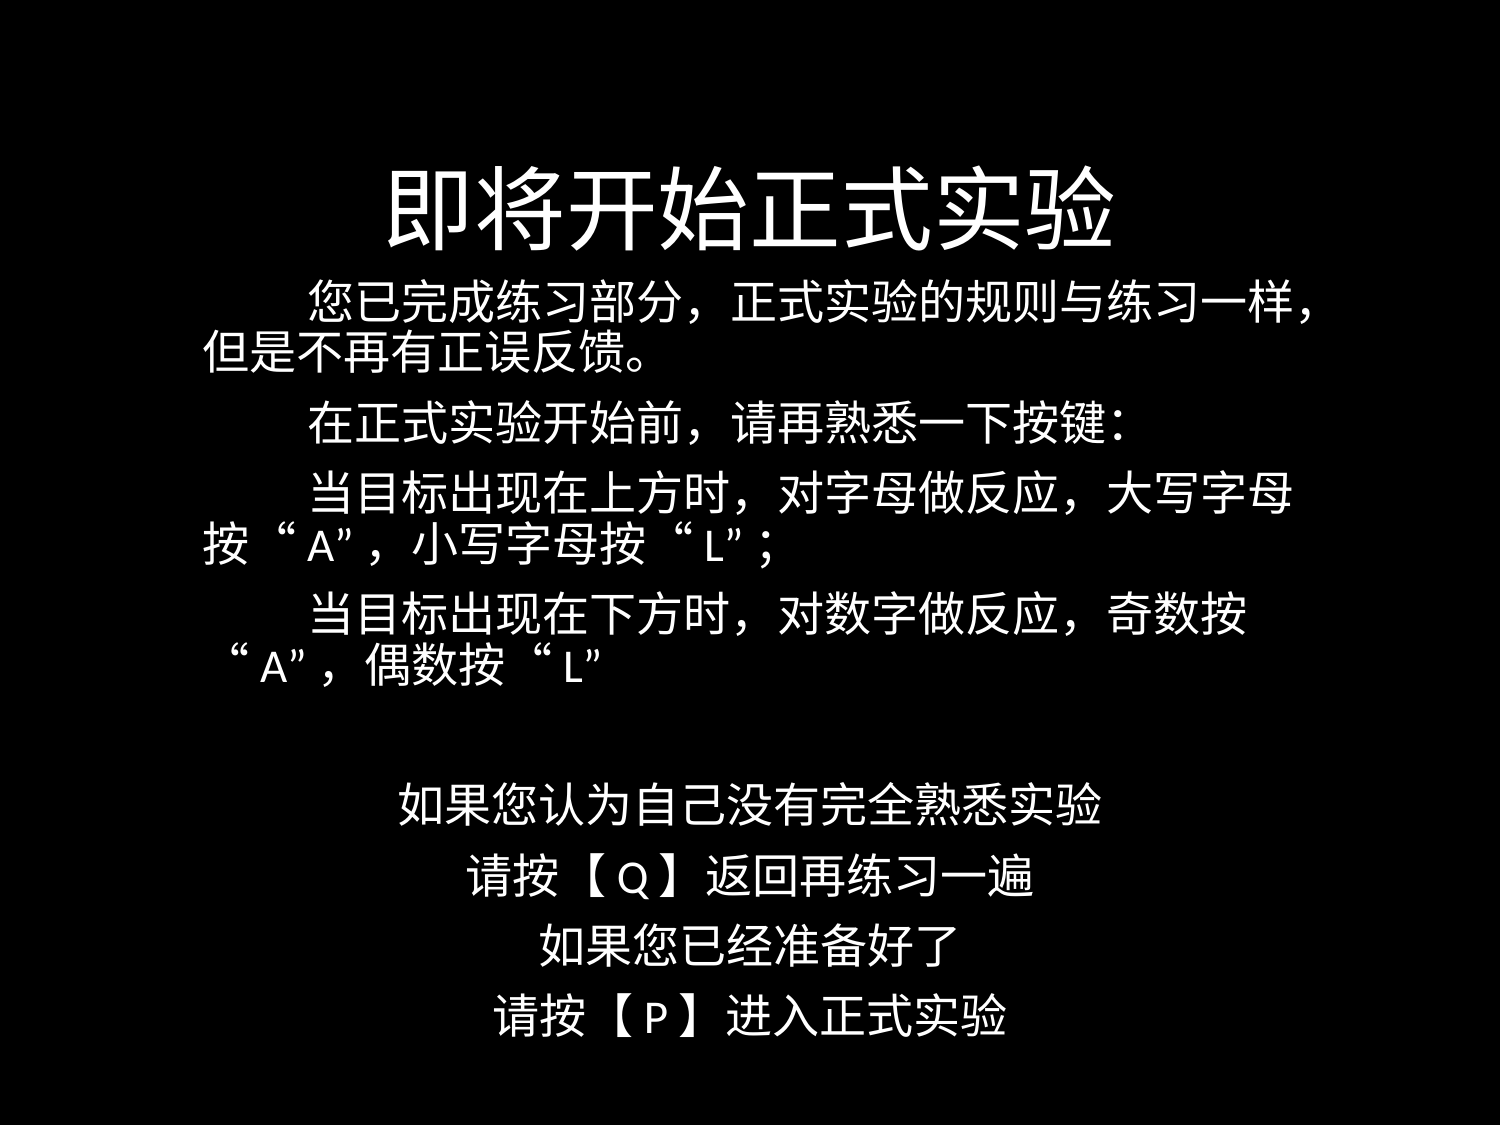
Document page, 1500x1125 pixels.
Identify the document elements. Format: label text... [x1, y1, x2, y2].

title 即将开始正式实验 [187, 157, 1313, 271]
subtitle 您已完成练习部分，正式实验的规则与练习一样，但是不再有正误反馈。 在正式实验开始前，请再熟悉一下按键： 当目标出现在上方时，对字母做反应，大写字母按“A”，小写字母按“L”； 当目标出现在下方时，对数字做反应，奇数按“A”，偶数按“L” 如果您认为自己没有完全熟悉实验 请按【Q】返回再练习一遍 如果您已经准备好了 请按【P】进入正式实验 [187, 271, 1313, 1058]
